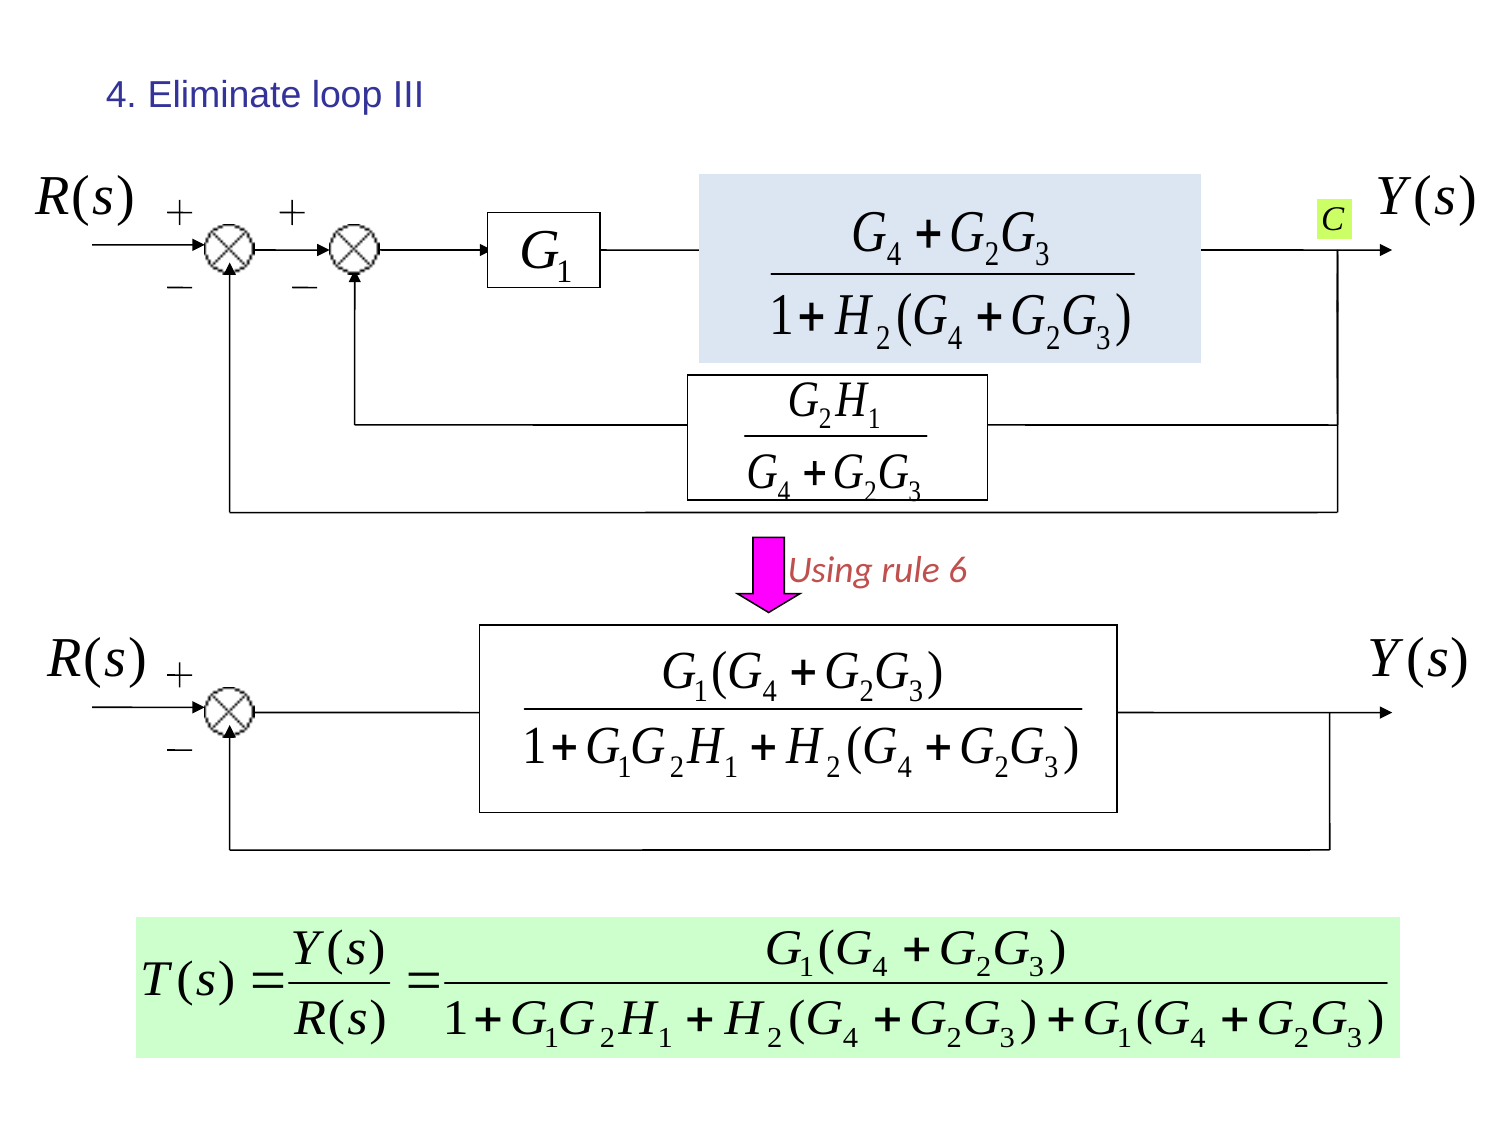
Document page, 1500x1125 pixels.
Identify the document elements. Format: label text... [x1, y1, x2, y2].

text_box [135, 916, 1400, 1059]
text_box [699, 174, 1201, 363]
text_box Using rule 6 [772, 537, 1133, 598]
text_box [37, 624, 1480, 851]
text_box 4. Eliminate loop III [91, 62, 440, 122]
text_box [24, 162, 1488, 513]
text_box [737, 537, 793, 613]
